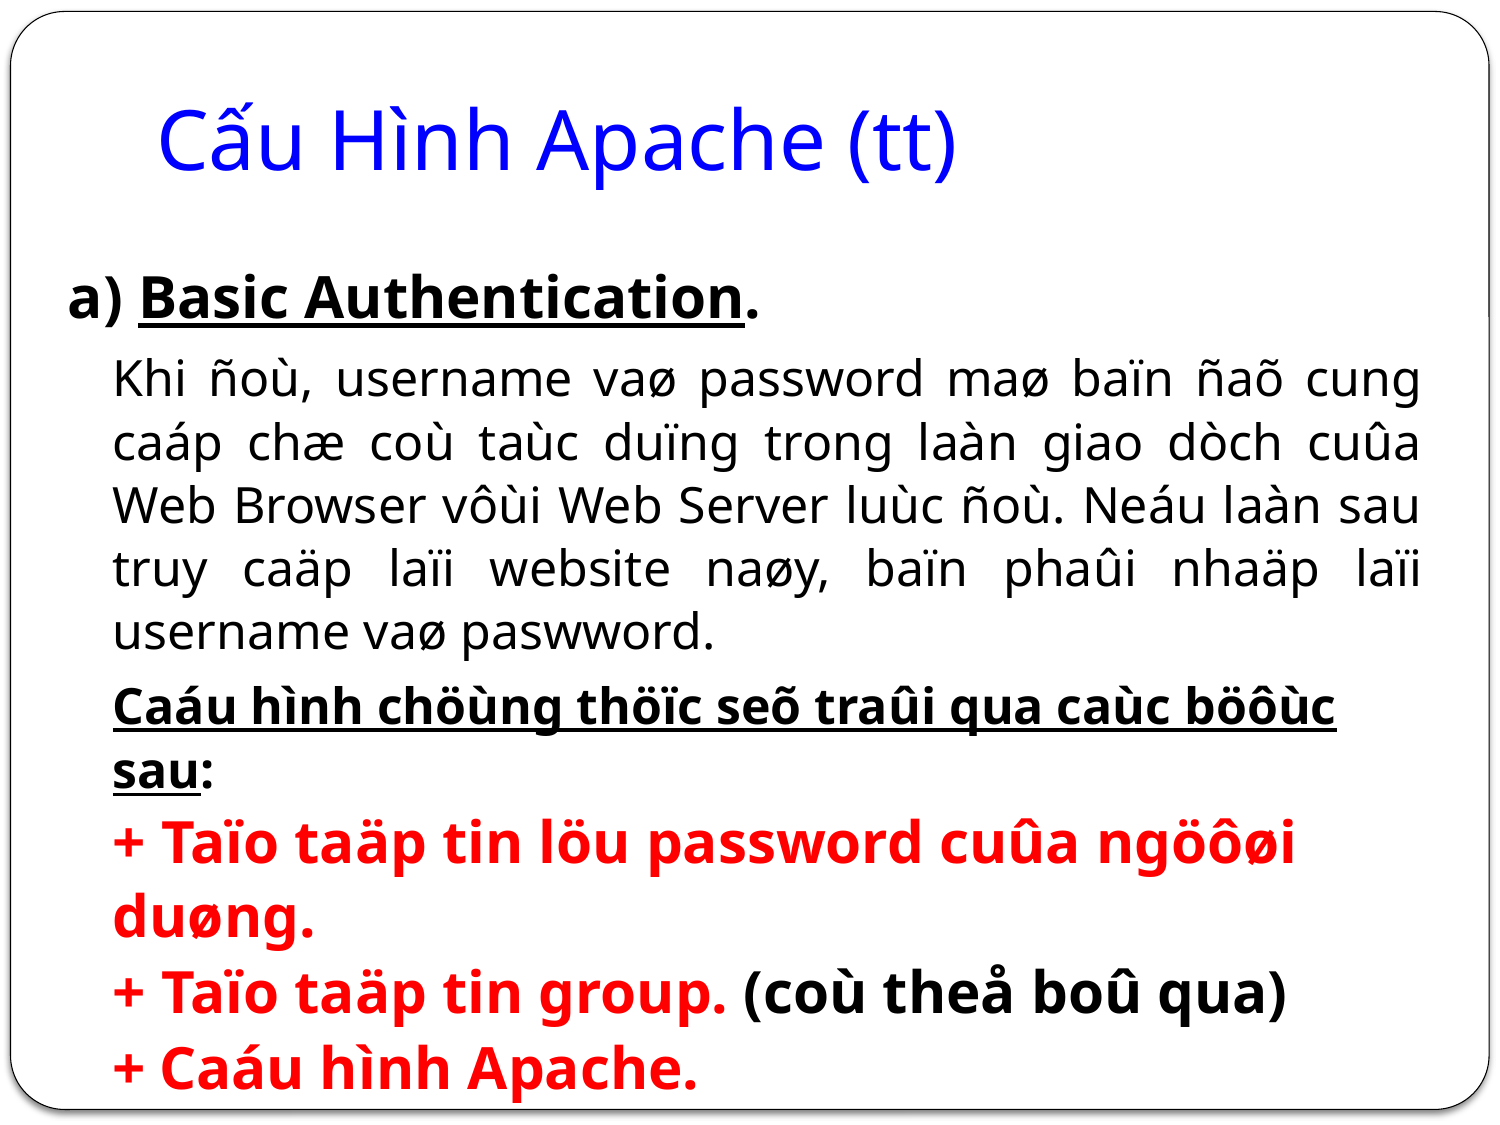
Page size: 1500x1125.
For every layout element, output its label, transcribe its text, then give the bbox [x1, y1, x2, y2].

list a) Basic Authentication. Khi ñoù, username vaø password maø baïn ñaõ cung caáp chæ coù taùc duïng trong laàn giao dòch cuûa Web Browser vôùi Web Server luùc ñoù. Neáu laàn sau truy caäp laïi website naøy, baïn phaûi nhaäp laïi username vaø paswword. Caáu hình chöùng thöïc seõ traûi qua caùc böôùc sau: + Taïo taäp tin löu password cuûa ngöôøi duøng. + Taïo taäp tin group. (coù theå boû qua) + Caáu hình Apache. [53, 261, 1438, 1063]
title Cấu Hình Apache (tt) [141, 24, 1500, 203]
